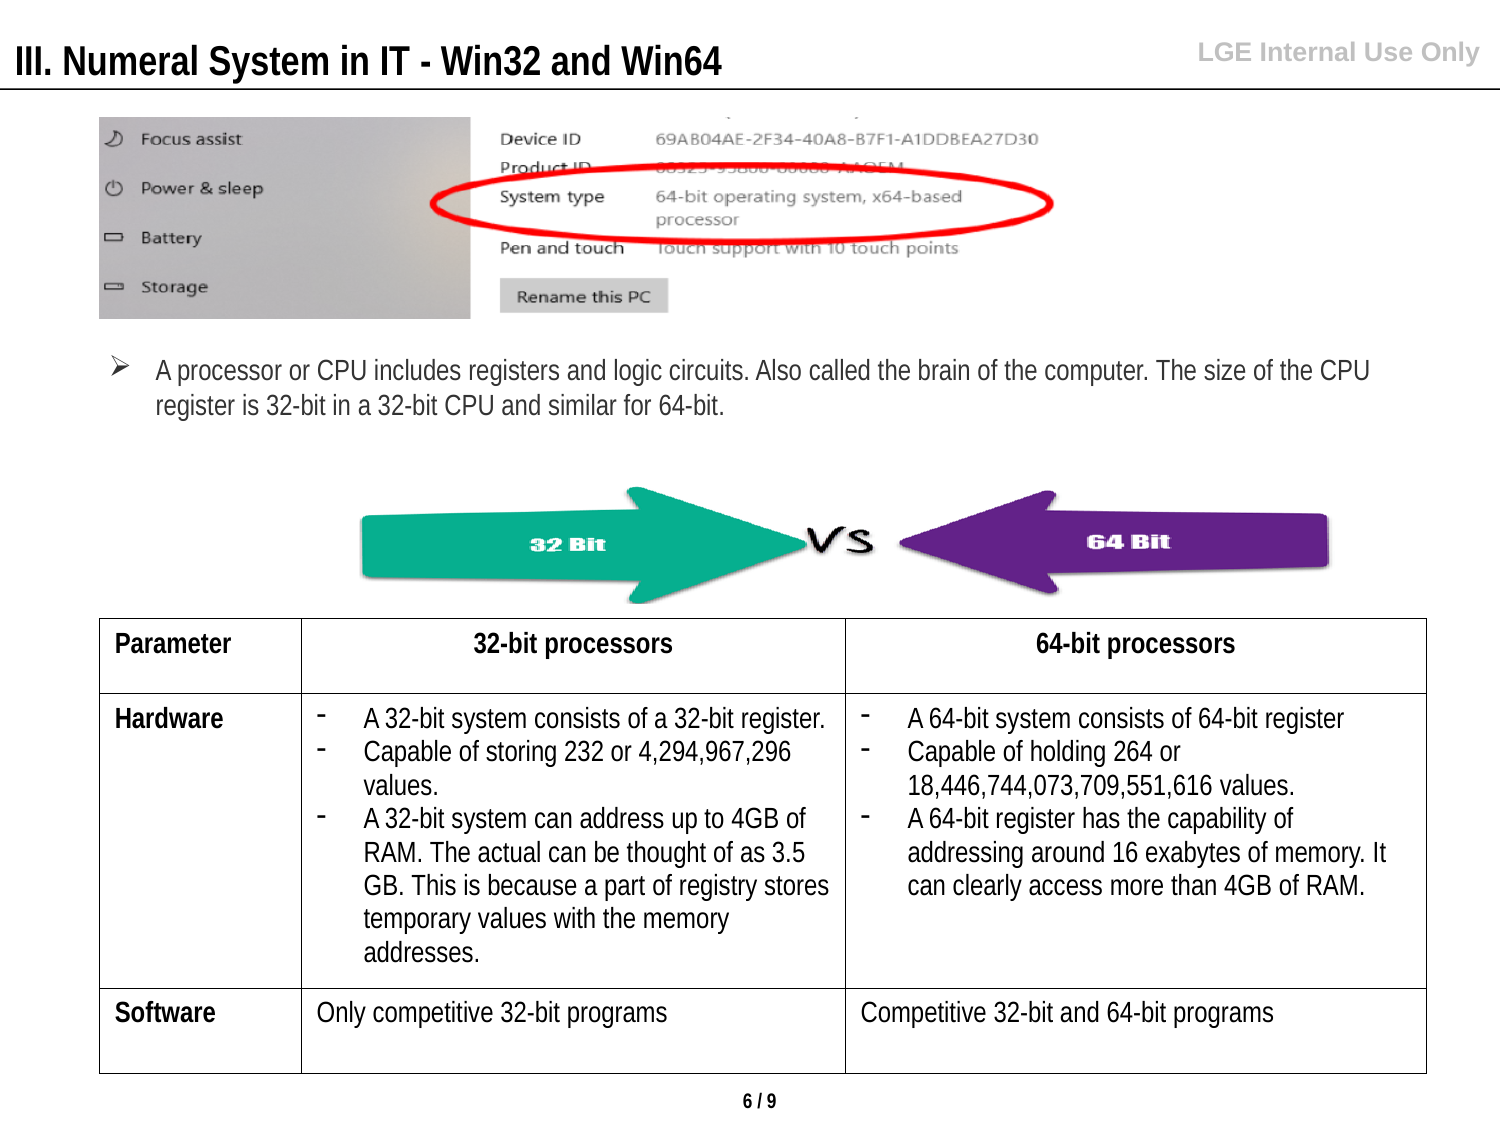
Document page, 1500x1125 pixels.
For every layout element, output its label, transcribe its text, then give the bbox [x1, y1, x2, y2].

table_header 64-bit processors [846, 619, 1426, 693]
table_cell A 32-bit system consists of a 32-bit register. Capable of storing 232 or 4,294,967,296 values. A 32-bit system can address up to 4GB of RAM. The actual can be thought of as 3.5 GB. This is because a part of registry stores temporary values with the memory addresses. [302, 694, 845, 988]
table_cell A 64-bit system consists of 64-bit register Capable of holding 264 or 18,446,744,073,709,551,616 values. A 64-bit register has the capability of addressing around 16 exabytes of memory. It can clearly access more than 4GB of RAM. [846, 694, 1426, 988]
text_box A processor or CPU includes registers and logic circuits. Also called the brain of the computer. The size of the CPU register is 32-bit in a 32-bit CPU and similar for 64-bit. [93, 344, 1458, 429]
table_header Parameter [100, 619, 301, 693]
picture [359, 480, 1340, 604]
table_cell Competitive 32-bit and 64-bit programs [846, 989, 1426, 1073]
picture [99, 117, 1192, 319]
table_cell Hardware [100, 694, 301, 988]
table_cell Software [100, 989, 301, 1073]
text_box 6 / 9 [742, 1087, 777, 1113]
text_box [60, 91, 1290, 433]
table_header 32-bit processors [302, 619, 845, 693]
text_box III. Numeral System in IT - Win32 and Win64 [0, 25, 1256, 91]
table_cell Only competitive 32-bit programs [302, 989, 845, 1073]
